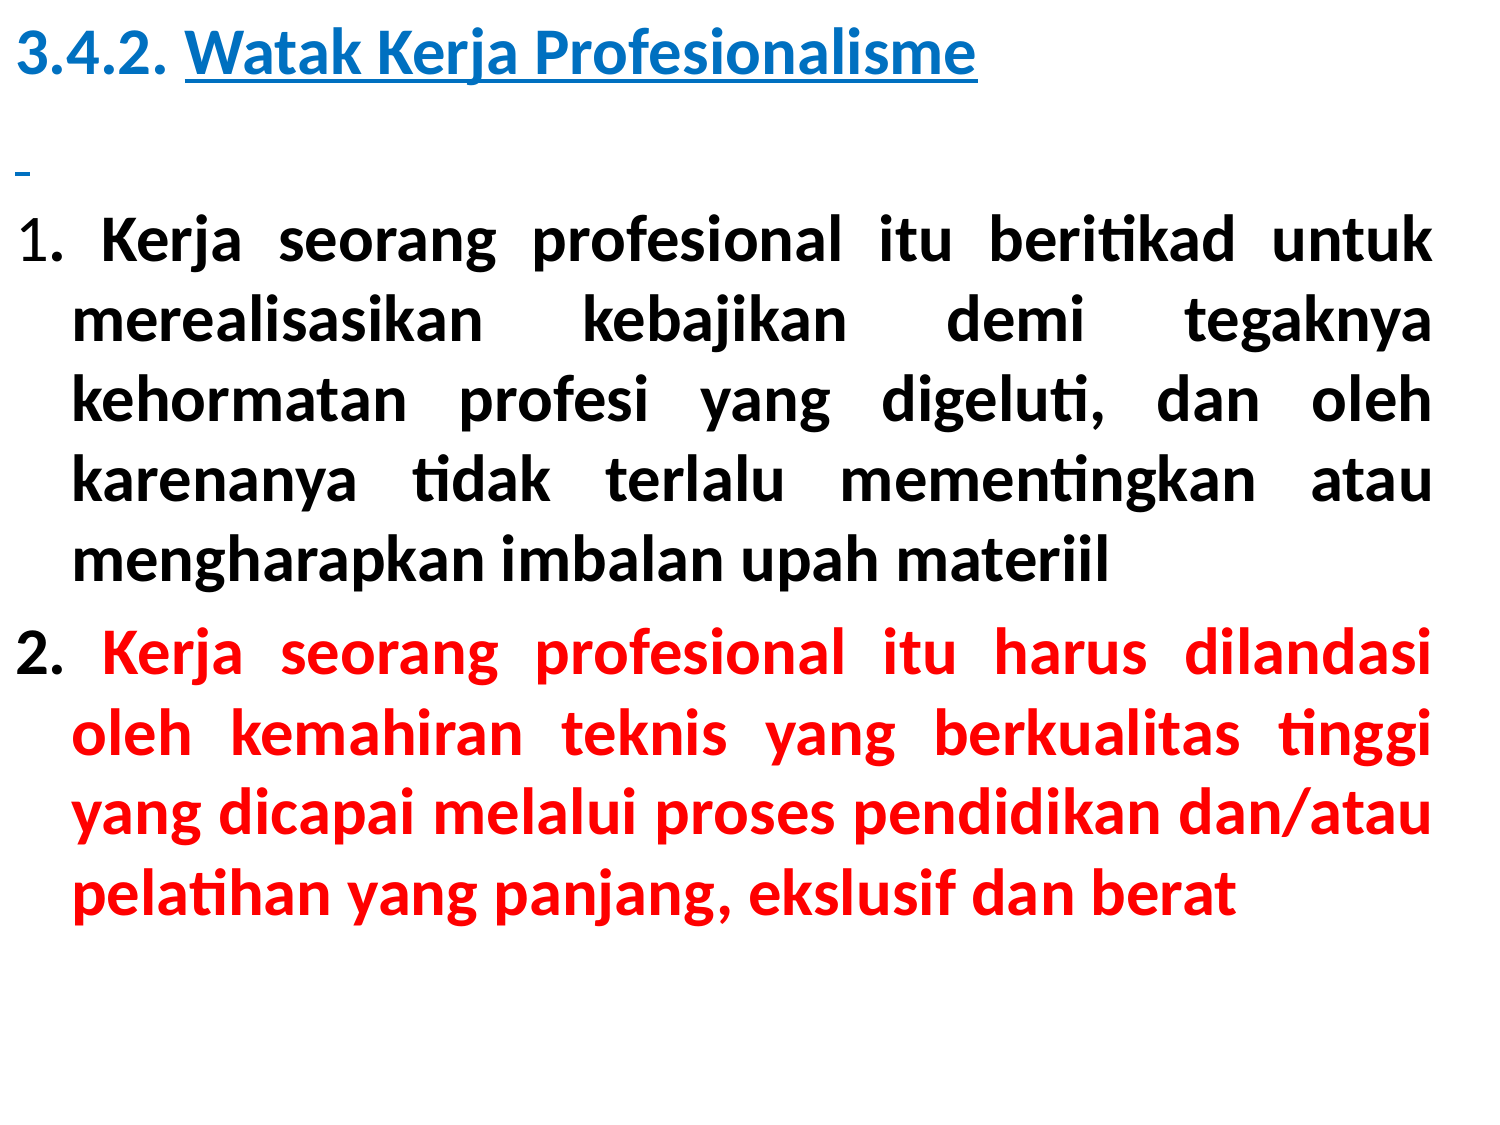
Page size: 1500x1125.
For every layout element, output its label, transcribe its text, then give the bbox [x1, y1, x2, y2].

list 3.4.2. Watak Kerja Profesionalisme 1. Kerja seorang profesional itu beritikad untuk merealisasikan kebajikan demi tegaknya kehormatan profesi yang digeluti, dan oleh karenanya tidak terlalu mementingkan atau mengharapkan imbalan upah materiil 2. Kerja seorang profesional itu harus dilandasi oleh kemahiran teknis yang berkualitas tinggi yang dicapai melalui proses pendidikan dan/atau pelatihan yang panjang, ekslusif dan berat [0, 0, 1450, 1125]
